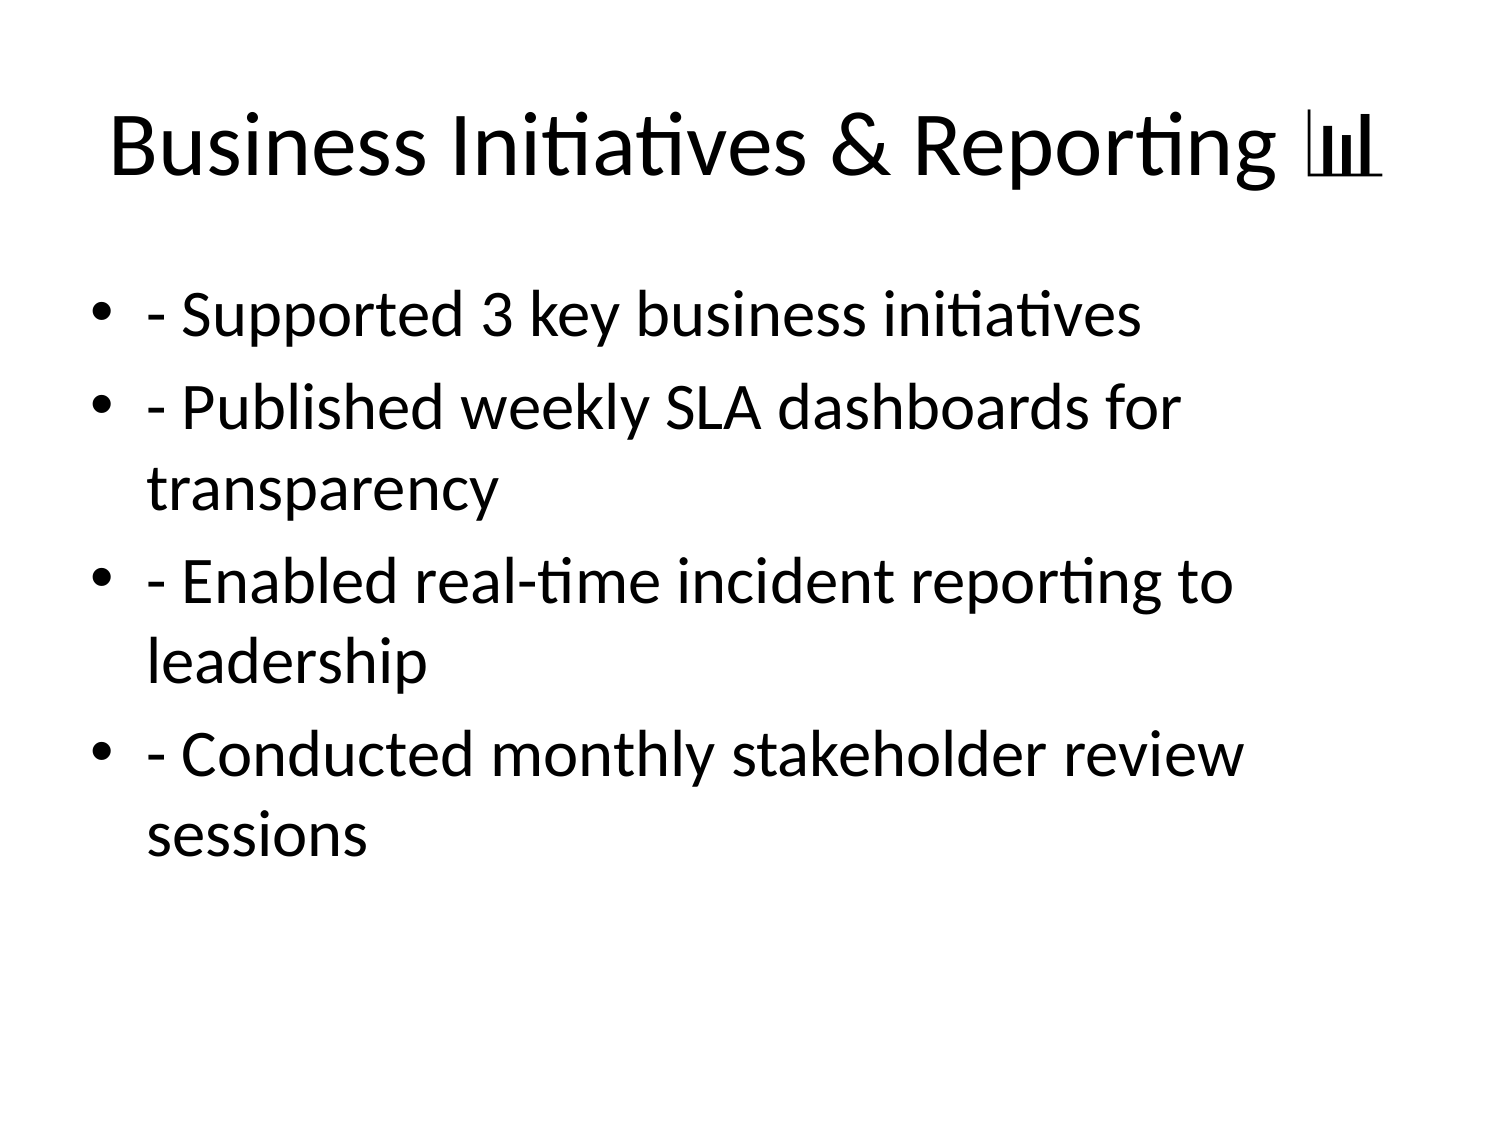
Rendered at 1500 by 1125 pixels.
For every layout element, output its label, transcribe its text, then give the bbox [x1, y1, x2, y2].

title Business Initiatives & Reporting 📊 [75, 45, 1425, 233]
list - Supported 3 key business initiatives - Published weekly SLA dashboards for transparency - Enabled real-time incident reporting to leadership - Conducted monthly stakeholder review sessions [75, 262, 1425, 1005]
